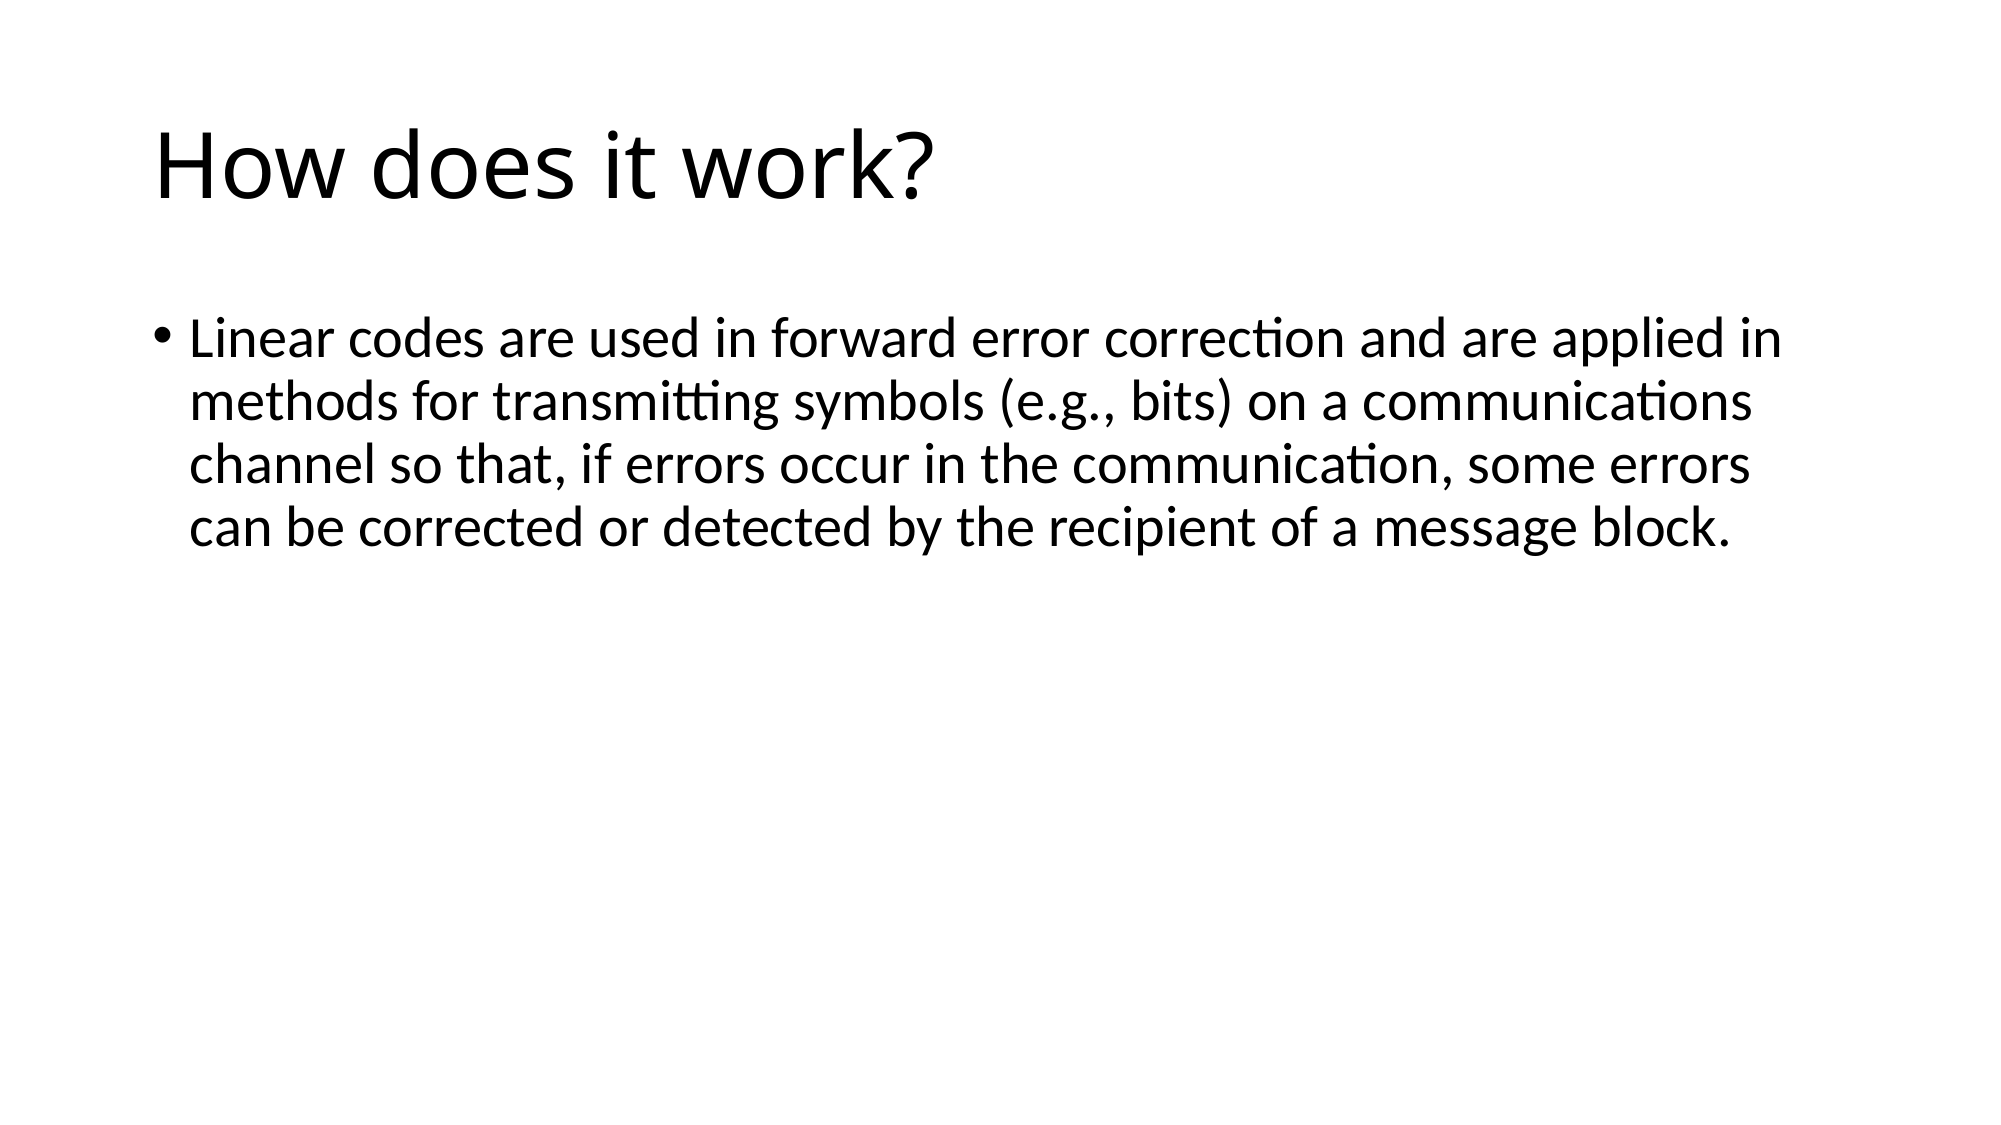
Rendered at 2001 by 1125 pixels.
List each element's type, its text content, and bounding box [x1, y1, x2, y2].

list Linear codes are used in forward error correction and are applied in methods for transmitting symbols (e.g., bits) on a communications channel so that, if errors occur in the communication, some errors can be corrected or detected by the recipient of a message block. [137, 299, 1863, 1014]
title How does it work? [137, 59, 1863, 278]
